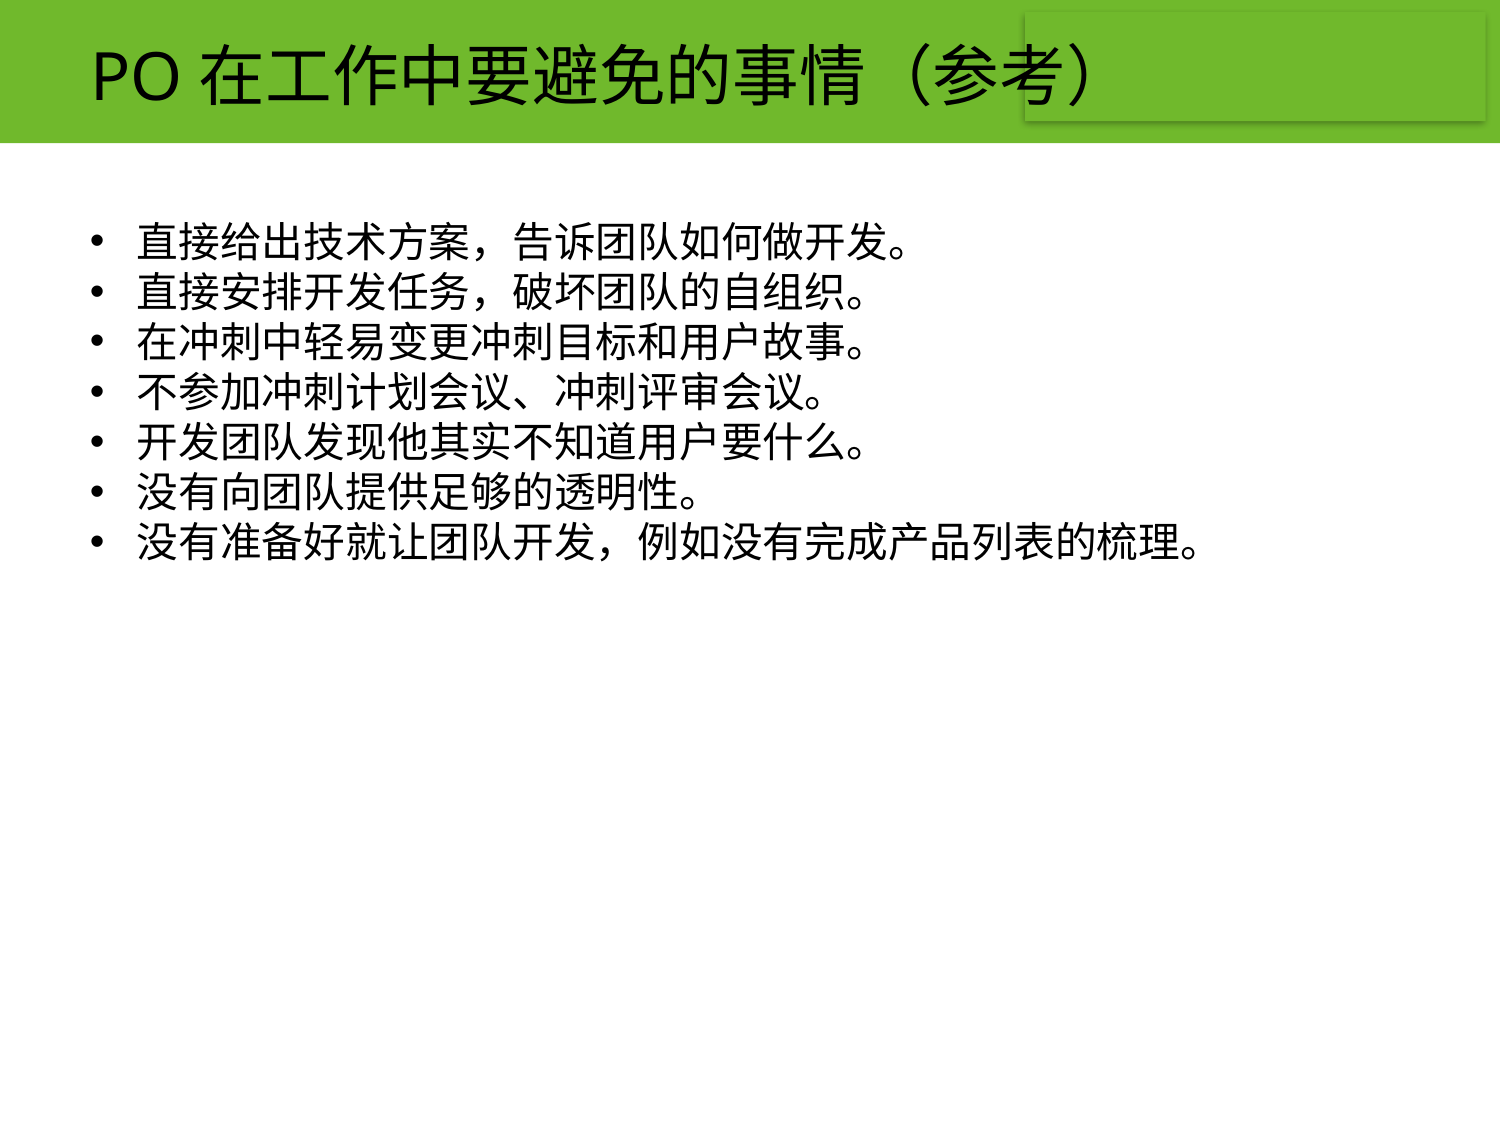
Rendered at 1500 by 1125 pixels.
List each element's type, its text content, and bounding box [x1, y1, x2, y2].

title PO在工作中要避免的事情（参考） [75, 26, 1305, 111]
list 直接给出技术方案，告诉团队如何做开发。 直接安排开发任务，破坏团队的自组织。 在冲刺中轻易变更冲刺目标和用户故事。 不参加冲刺计划会议、冲刺评审会议。 开发团队发现他其实不知道用户要什么。 没有向团队提供足够的透明性。 没有准备好就让团队开发，例如没有完成产品列表的梳理。 [75, 208, 1425, 1044]
picture [0, 0, 1500, 1125]
